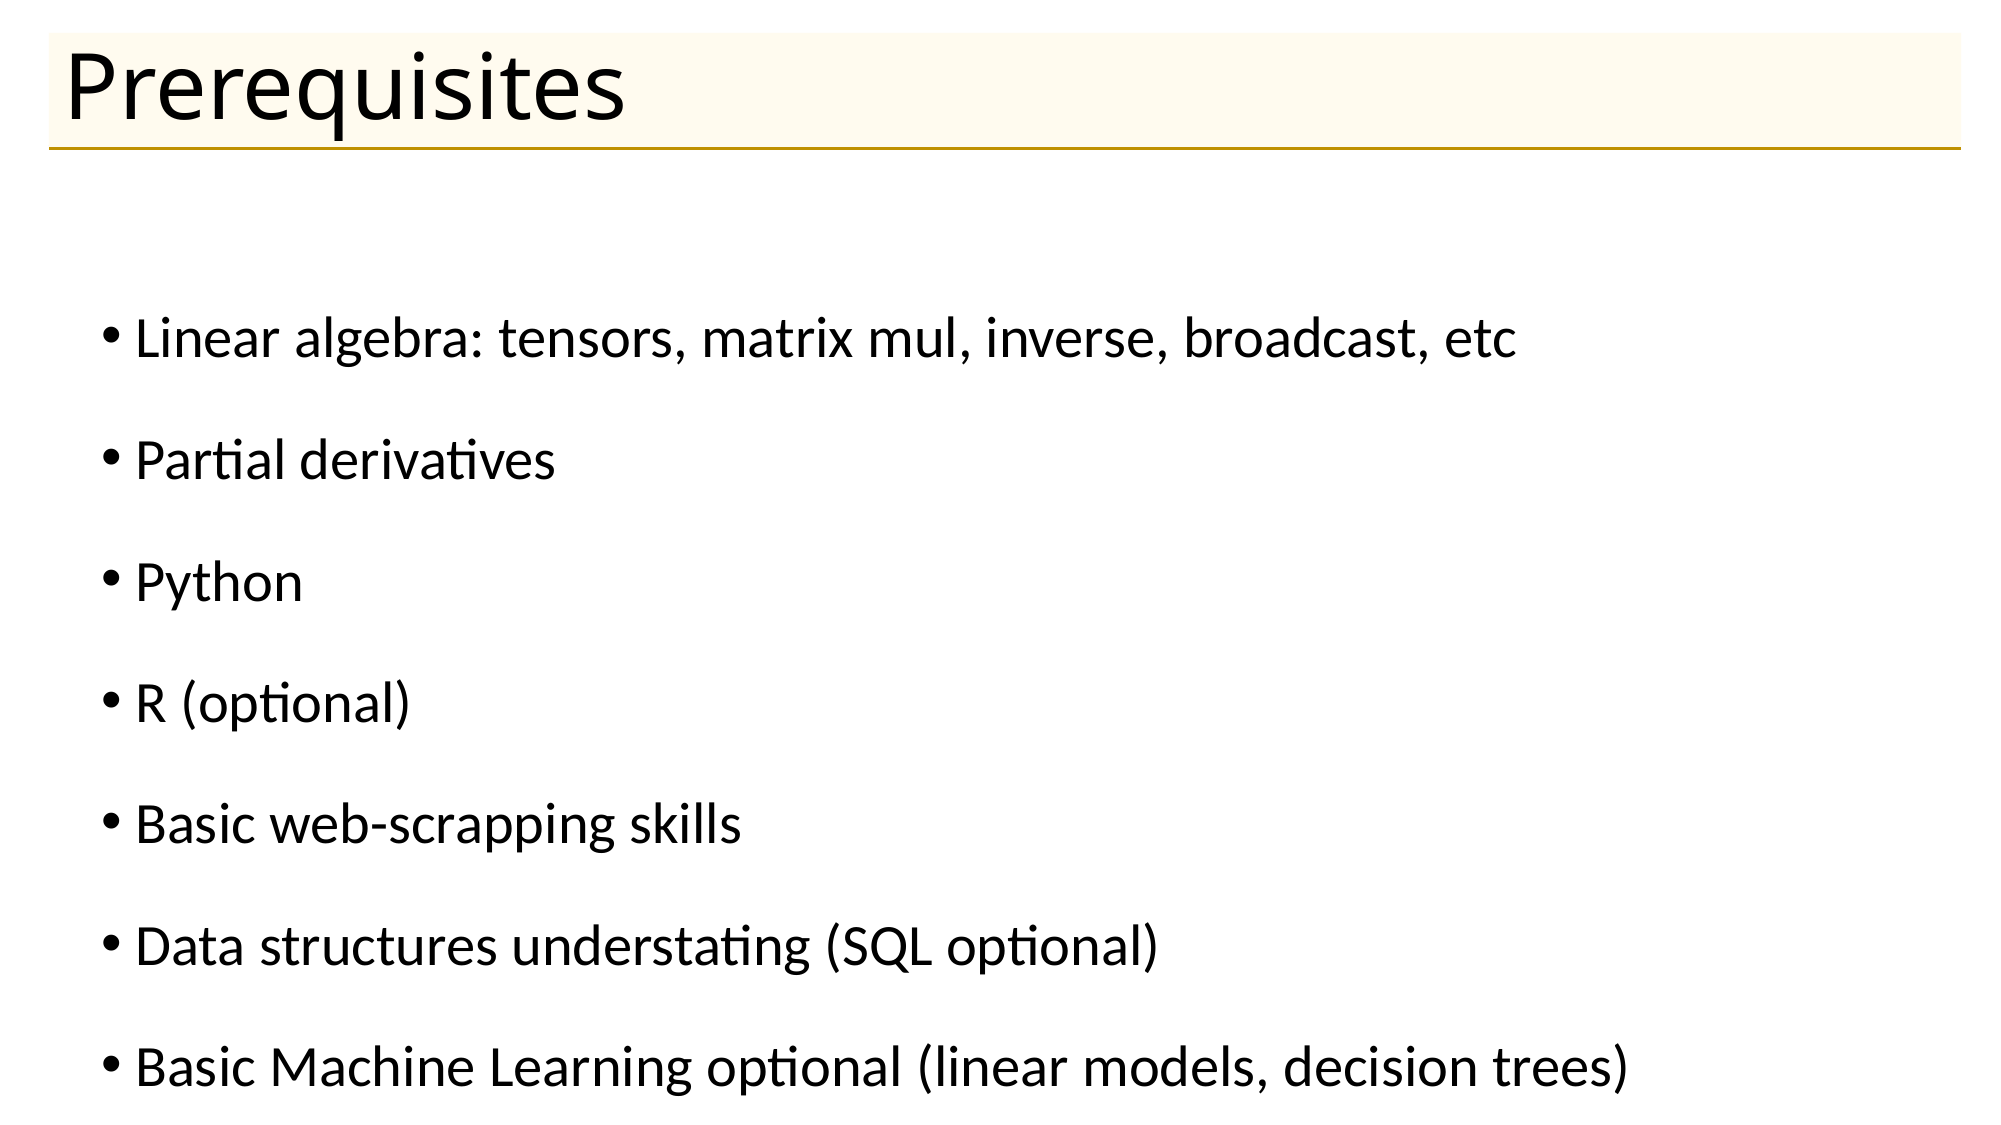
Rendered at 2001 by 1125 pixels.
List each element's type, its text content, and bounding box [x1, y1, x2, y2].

list Linear algebra: tensors, matrix mul, inverse, broadcast, etc Partial derivatives Python R (optional) Basic web-scrapping skills Data structures understating (SQL optional) Basic Machine Learning optional (linear models, decision trees) [86, 256, 1940, 1114]
title Prerequisites [48, 32, 1962, 147]
